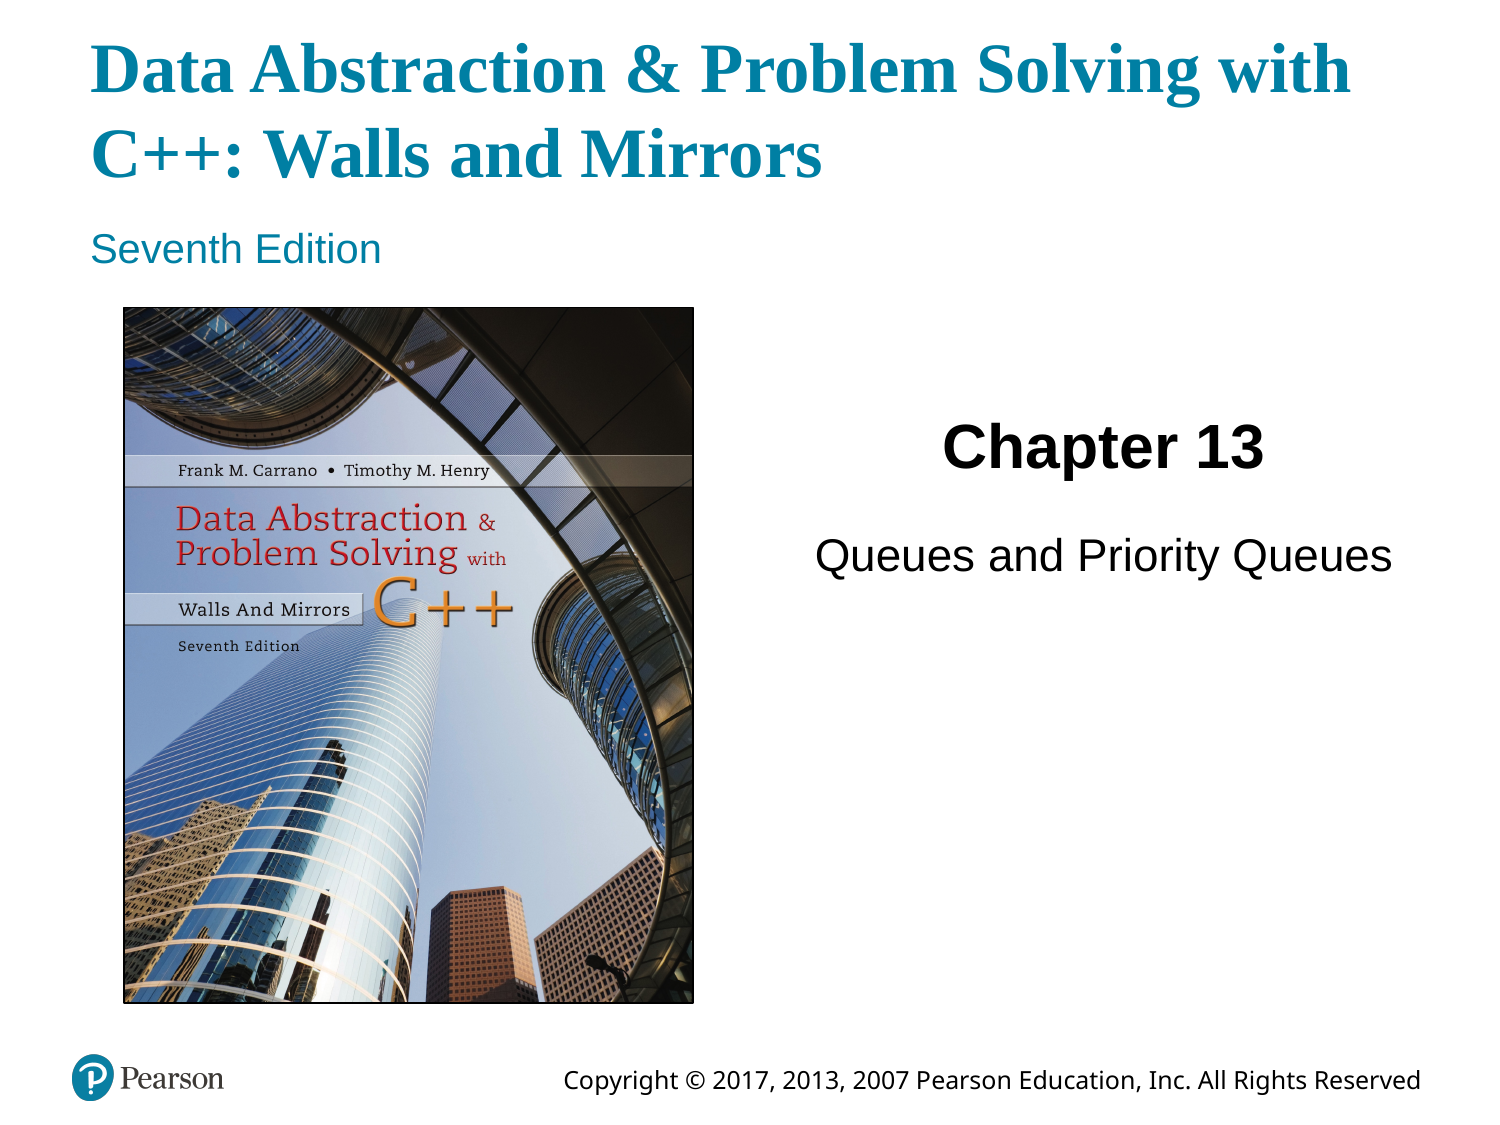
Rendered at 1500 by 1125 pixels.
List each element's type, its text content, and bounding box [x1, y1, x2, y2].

picture [124, 308, 693, 1003]
title Data Abstraction & Problem Solving with C + +: Walls and Mirrors [75, 35, 1425, 206]
picture [72, 1087, 83, 1101]
picture [80, 1063, 106, 1088]
list Chapter 13 [783, 315, 1425, 497]
list Copyright © 2017, 2013, 2007 Pearson Education, Inc. All Rights Reserved [447, 1065, 1438, 1094]
list Seventh Edition [75, 206, 1425, 286]
list Queues and Priority Queues [783, 510, 1425, 806]
picture [98, 1054, 224, 1101]
picture [72, 1054, 88, 1070]
